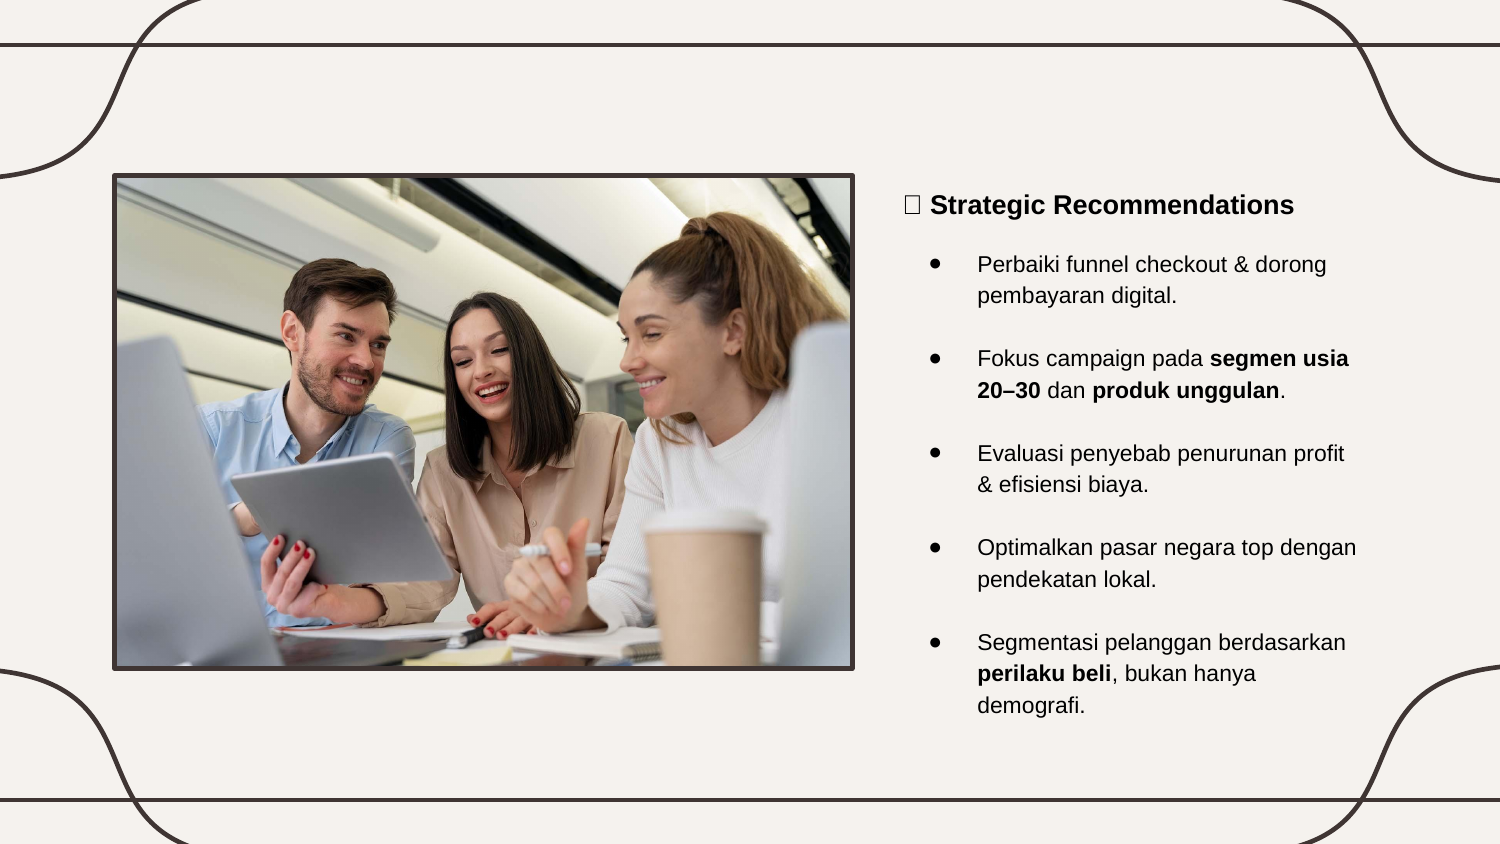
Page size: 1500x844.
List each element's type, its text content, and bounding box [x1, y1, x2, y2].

subtitle 📌 Strategic Recommendations Perbaiki funnel checkout & dorong pembayaran digital. Fokus campaign pada segmen usia 20–30 dan produk unggulan. Evaluasi penyebab penurunan profit & efisiensi biaya. Optimalkan pasar negara top dengan pendekatan lokal. Segmentasi pelanggan berdasarkan perilaku beli, bukan hanya demografi. [887, 167, 1382, 676]
picture [116, 177, 851, 667]
